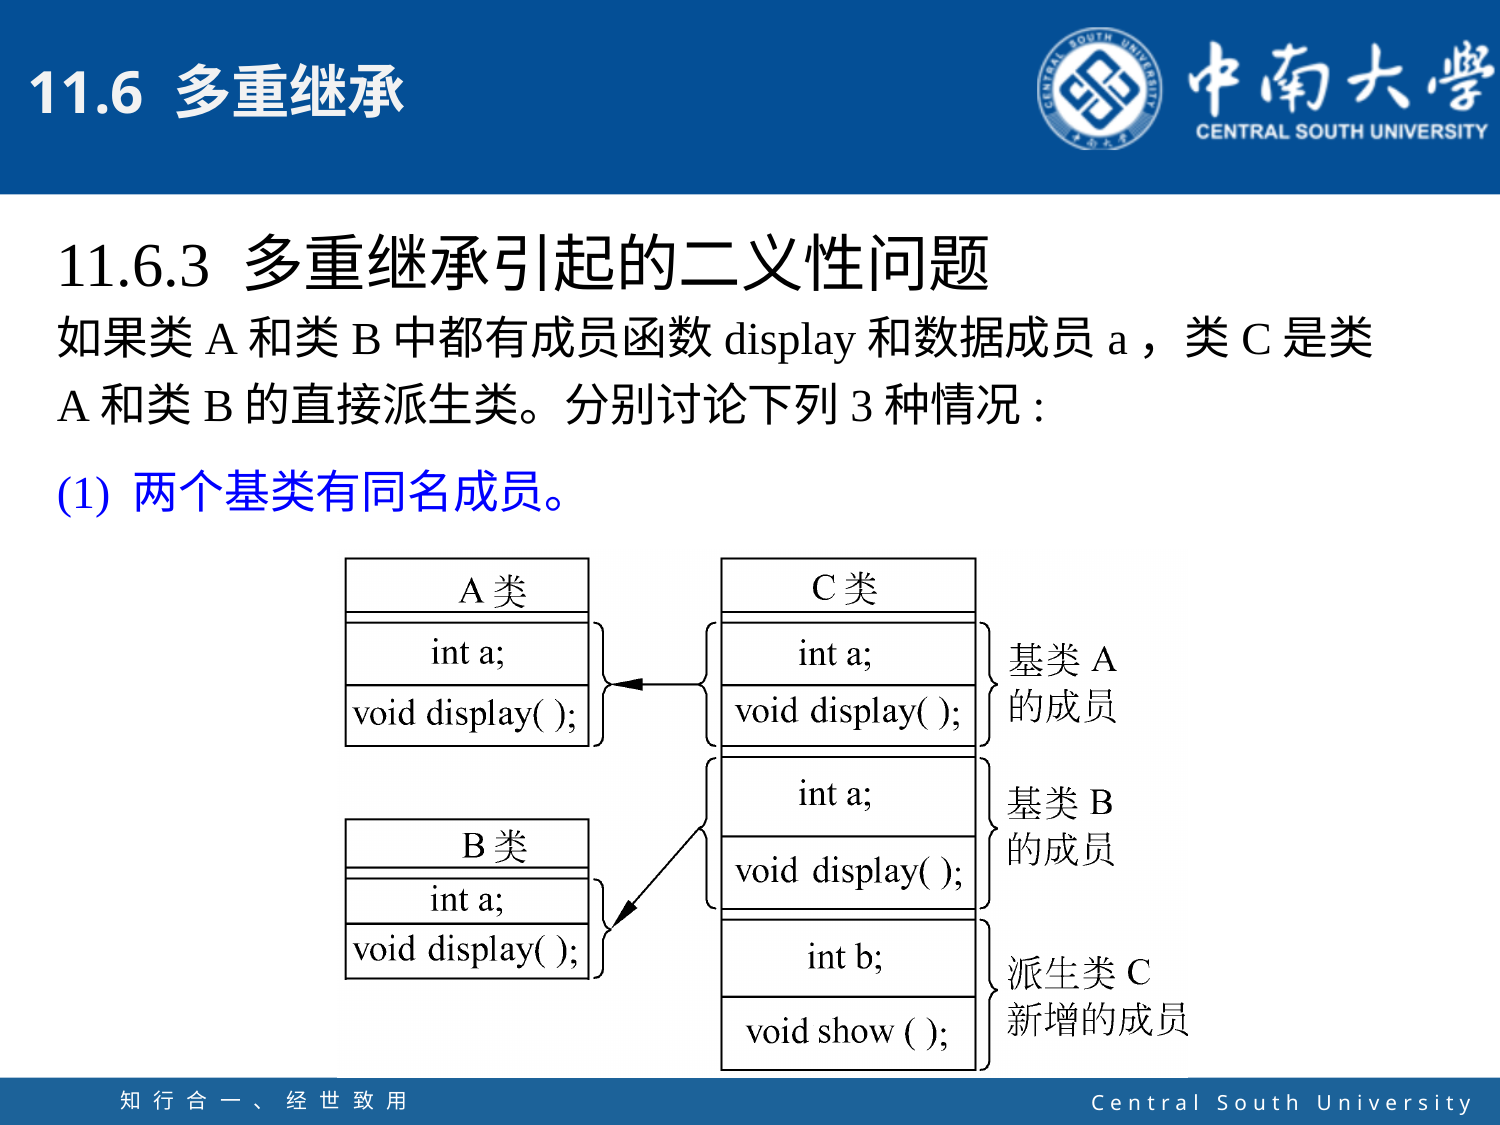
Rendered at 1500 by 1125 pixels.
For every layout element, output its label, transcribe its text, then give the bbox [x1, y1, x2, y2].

picture [1030, 25, 1500, 155]
picture [337, 549, 1188, 1078]
text_box 如果类A和类B中都有成员函数display和数据成员a，类C是类A和类B的直接派生类。分别讨论下列3种情况: (1) 两个基类有同名成员。 [42, 289, 1417, 1123]
text_box Central South University [1417, 1082, 1486, 1123]
text_box [0, 1077, 1500, 1125]
text_box 11.6.3 多重继承引起的二义性问题 [42, 179, 1368, 289]
